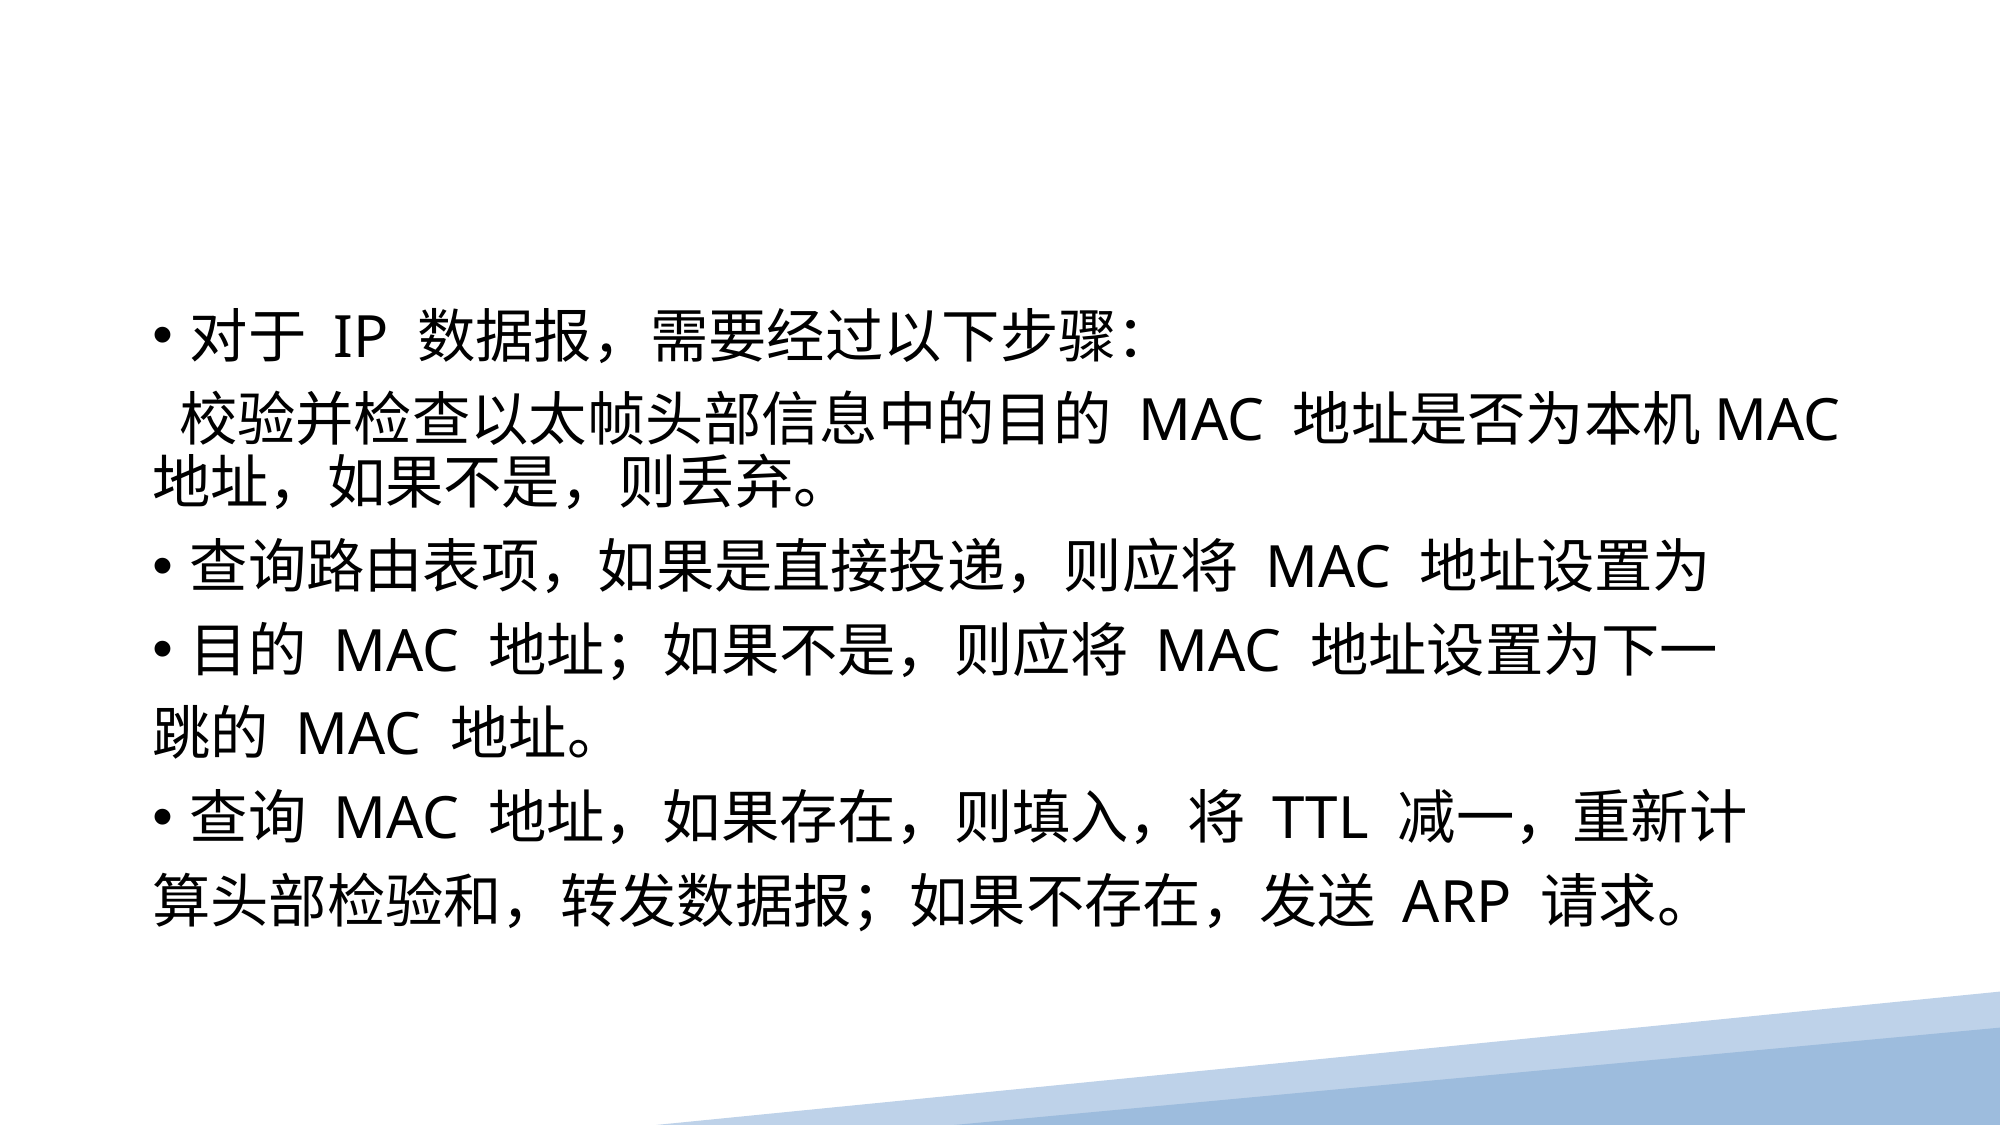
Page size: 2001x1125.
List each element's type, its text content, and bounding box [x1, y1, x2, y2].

text_box 对于 IP 数据报，需要经过以下步骤： 校验并检查以太帧头部信息中的目的 MAC 地址是否为本机MAC 地址，如果不是，则丢弃。 查询路由表项，如果是直接投递，则应将 MAC 地址设置为 目的 MAC 地址；如果不是，则应将 MAC 地址设置为下一 跳的 MAC 地址。 查询 MAC 地址，如果存在，则填入，将 TTL 减一，重新计 算头部检验和，转发数据报；如果不存在，发送 ARP 请求。 [137, 299, 1863, 1014]
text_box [656, 991, 2000, 1125]
